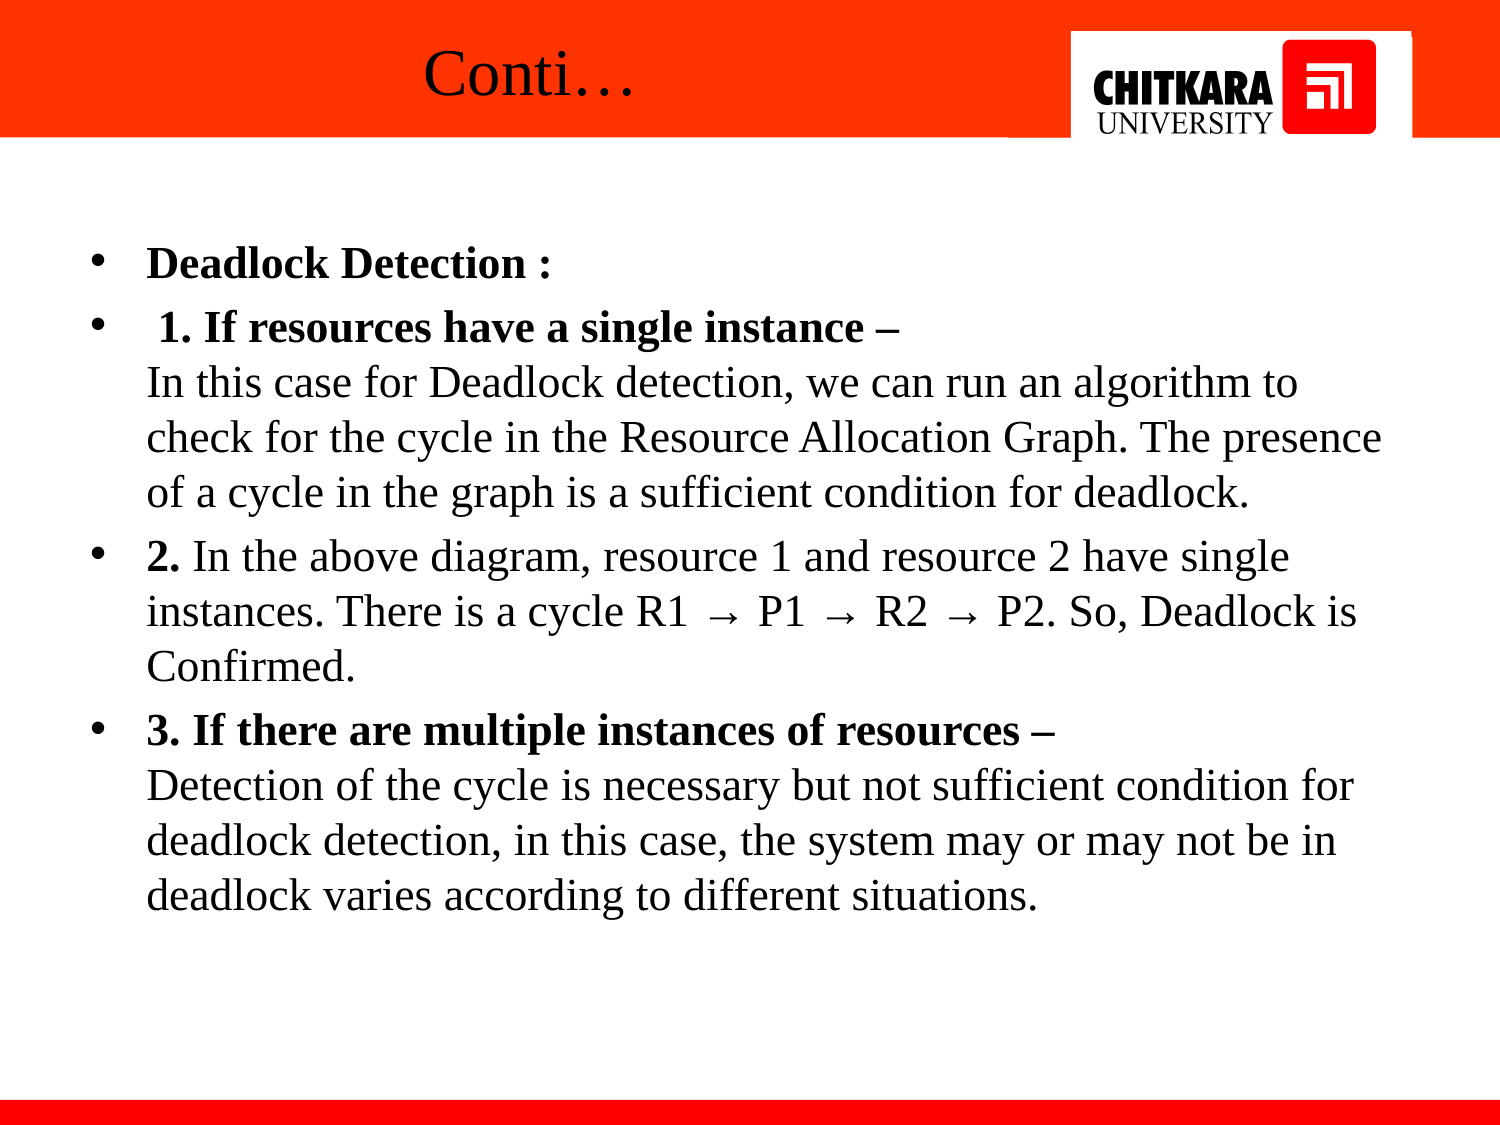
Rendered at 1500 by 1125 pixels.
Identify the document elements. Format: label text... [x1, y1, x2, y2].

title Conti… [0, 0, 1063, 138]
list Deadlock Detection : 1. If resources have a single instance – In this case for Deadlock detection, we can run an algorithm to check for the cycle in the Resource Allocation Graph. The presence of a cycle in the graph is a sufficient condition for deadlock. 2. In the above diagram, resource 1 and resource 2 have single instances. There is a cycle R1 → P1 → R2 → P2. So, Deadlock is Confirmed. 3. If there are multiple instances of resources – Detection of the cycle is necessary but not sufficient condition for deadlock detection, in this case, the system may or may not be in deadlock varies according to different situations. [74, 224, 1426, 968]
picture [1074, 37, 1391, 138]
